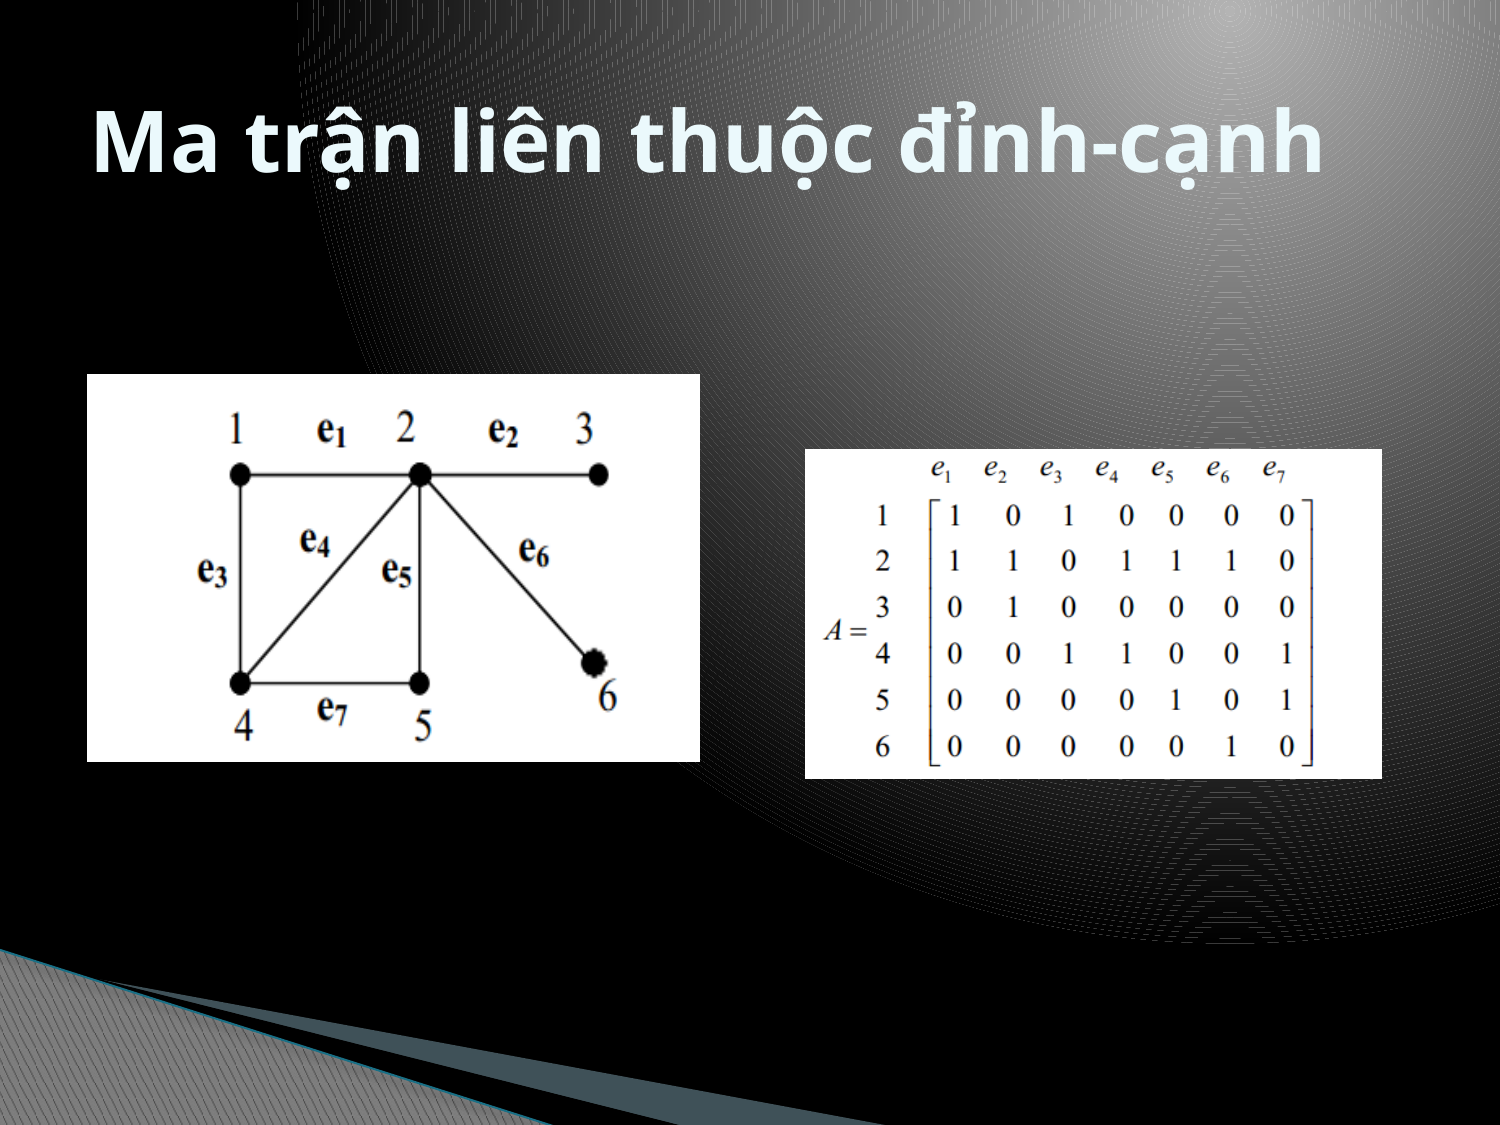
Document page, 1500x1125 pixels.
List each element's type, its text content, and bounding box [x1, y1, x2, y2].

title Ma trận liên thuộc đỉnh-cạnh [75, 45, 1425, 233]
picture [0, 952, 543, 1125]
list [805, 449, 1383, 779]
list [87, 374, 701, 763]
